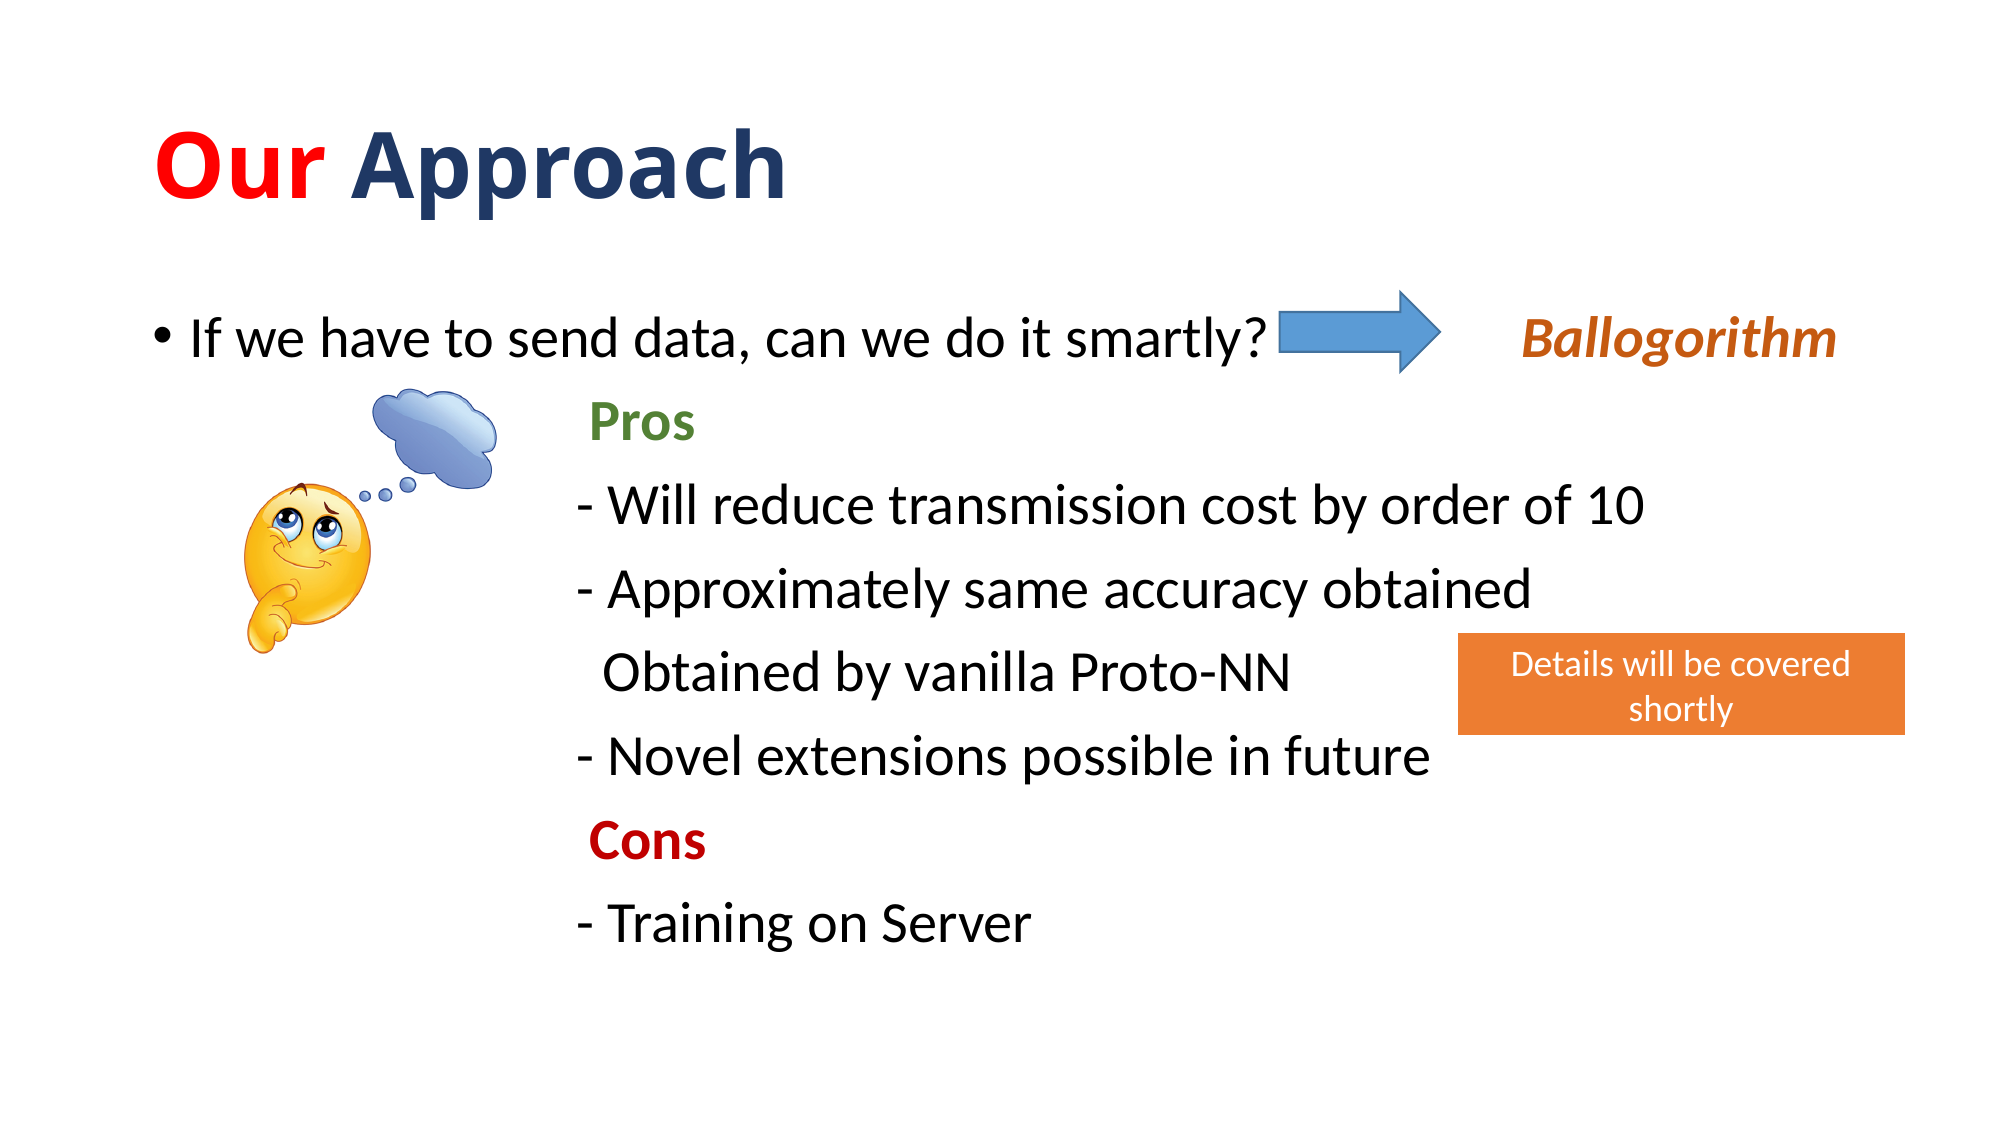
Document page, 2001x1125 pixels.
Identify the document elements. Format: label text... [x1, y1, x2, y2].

text_box Details will be covered shortly [1455, 630, 1908, 738]
picture [239, 379, 500, 661]
text_box [1278, 289, 1442, 375]
title Our Approach [137, 59, 1863, 278]
list If we have to send data, can we do it smartly? Ballogorithm Pros - Will reduce transmission cost by order of 10 - Approximately same accuracy obtained Obtained by vanilla Proto-NN - Novel extensions possible in future Cons - Training on Server [137, 299, 1863, 1014]
